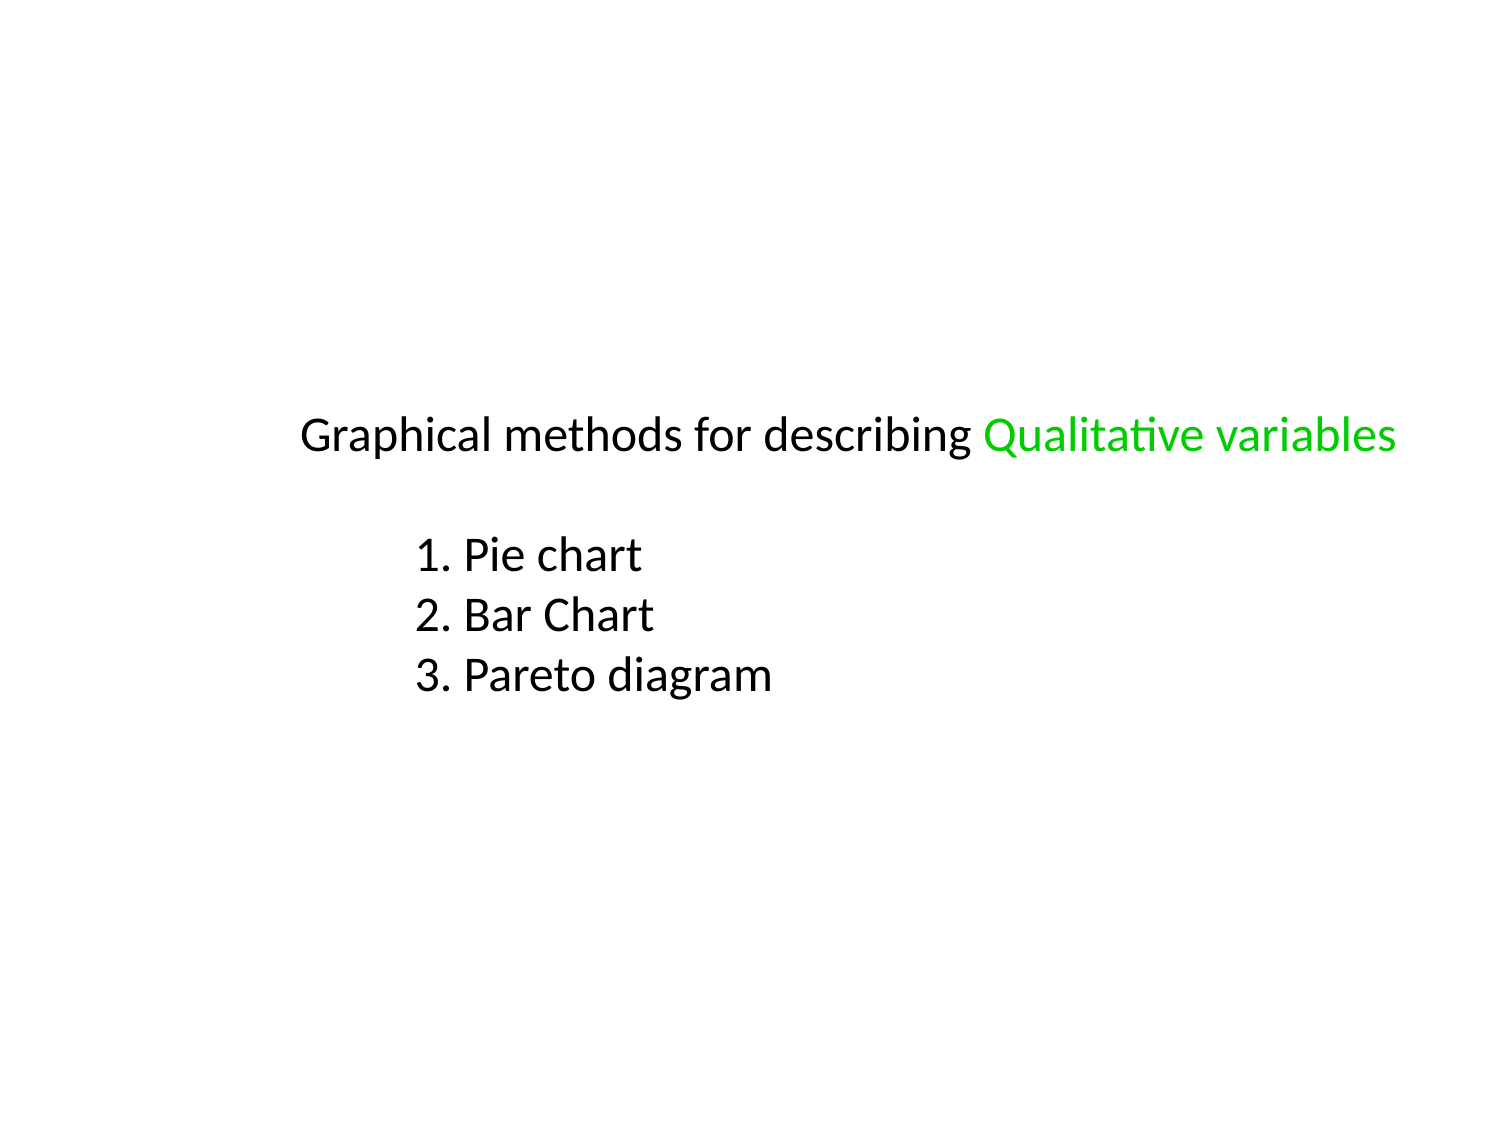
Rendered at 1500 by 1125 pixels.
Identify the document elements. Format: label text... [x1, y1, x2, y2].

text_box Graphical methods for describing Qualitative variables Pie chart Bar Chart Pareto diagram [299, 401, 1438, 747]
